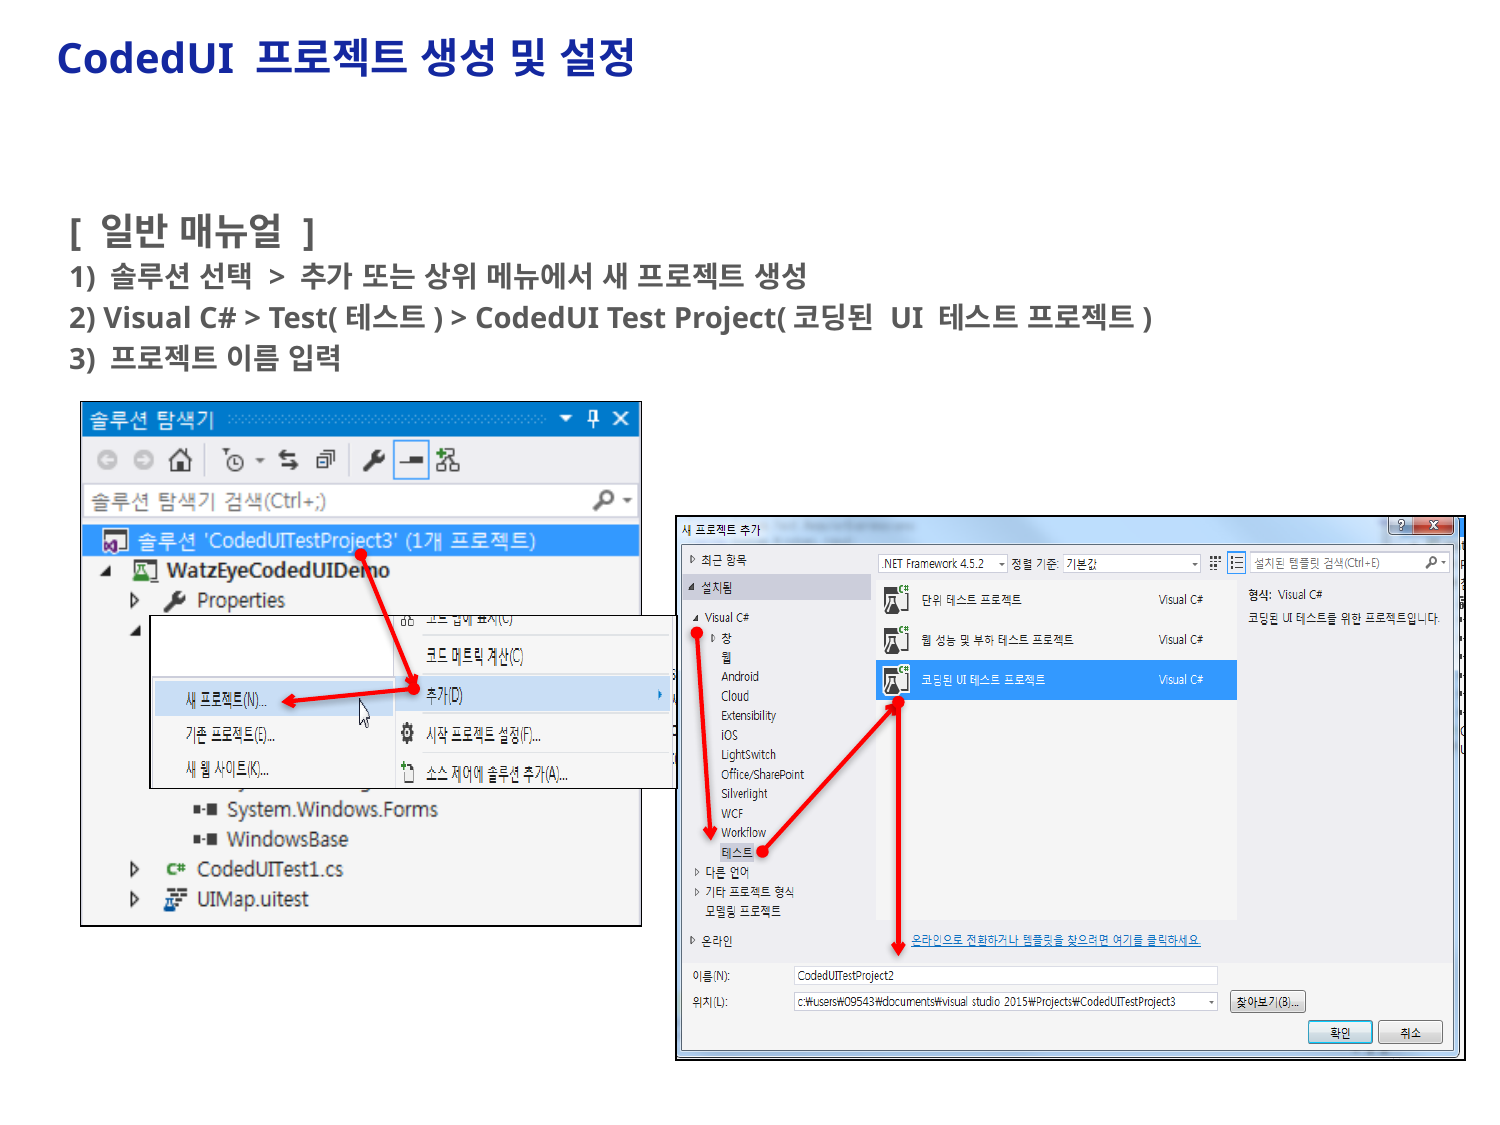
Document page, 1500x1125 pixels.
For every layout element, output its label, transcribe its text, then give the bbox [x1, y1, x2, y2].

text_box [696, 632, 712, 841]
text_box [762, 701, 898, 852]
text_box [ 일반 매뉴얼 ] 1) 솔루션 선택 > 추가 또는 상위 메뉴에서 새 프로젝트 생성 2) Visual C# > Test(테스트) > CodedUI Test Project(코딩된 UI 테스트 프로젝트) 3) 프로젝트 이름 입력 [54, 200, 1405, 415]
text_box CodedUI 프로젝트 생성 및 설정 [43, 25, 1294, 89]
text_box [281, 688, 415, 703]
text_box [360, 554, 417, 690]
picture [80, 401, 1465, 1060]
